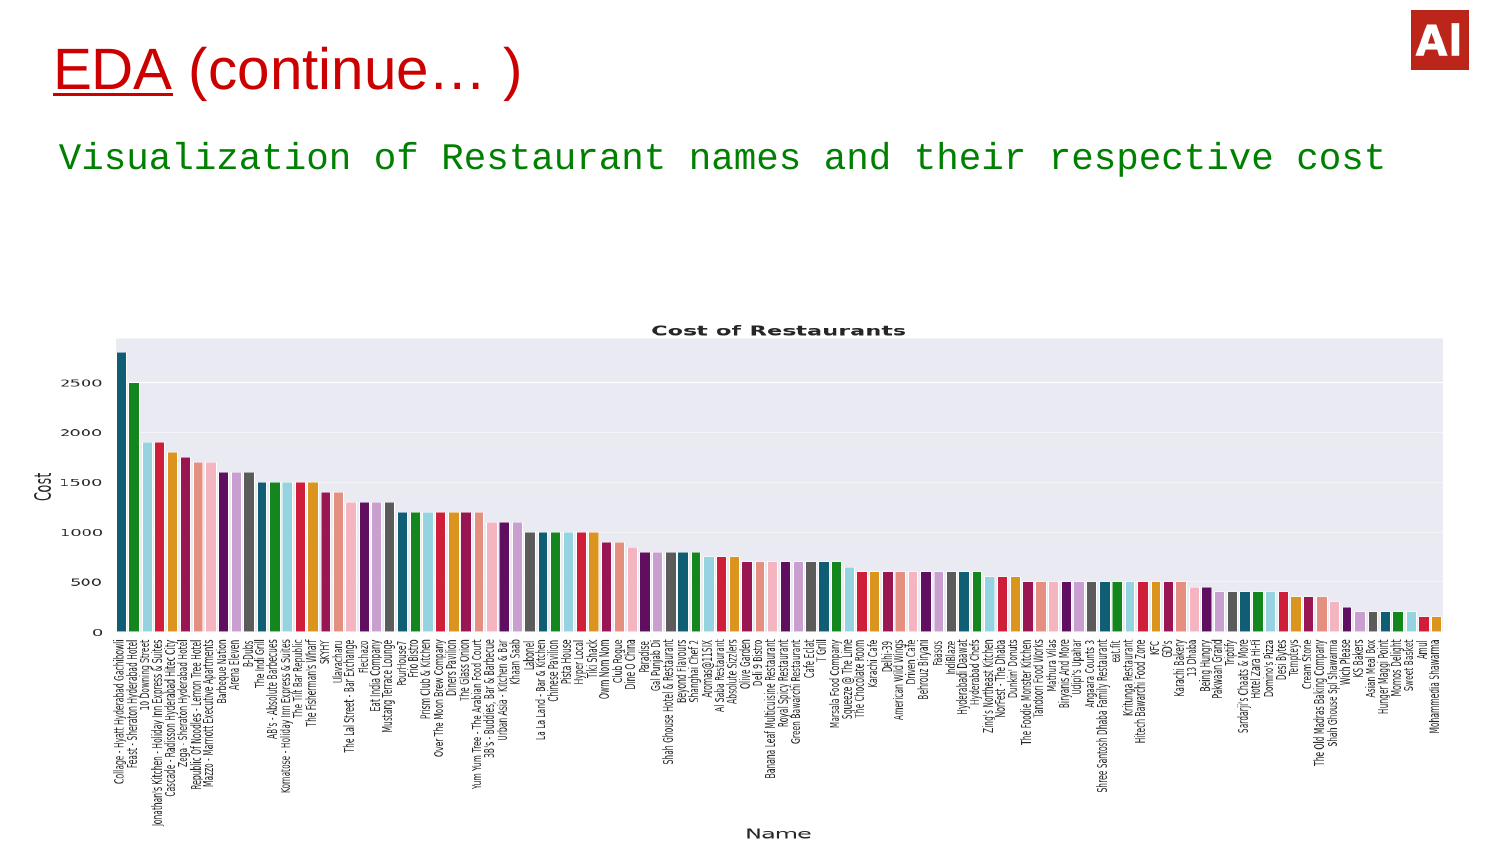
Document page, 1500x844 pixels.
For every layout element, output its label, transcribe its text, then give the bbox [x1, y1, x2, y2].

title EDA (continue… ) [38, 16, 1436, 111]
picture [24, 321, 1450, 844]
picture [1411, 10, 1469, 70]
list Visualization of Restaurant names and their respective cost [25, 110, 1423, 320]
